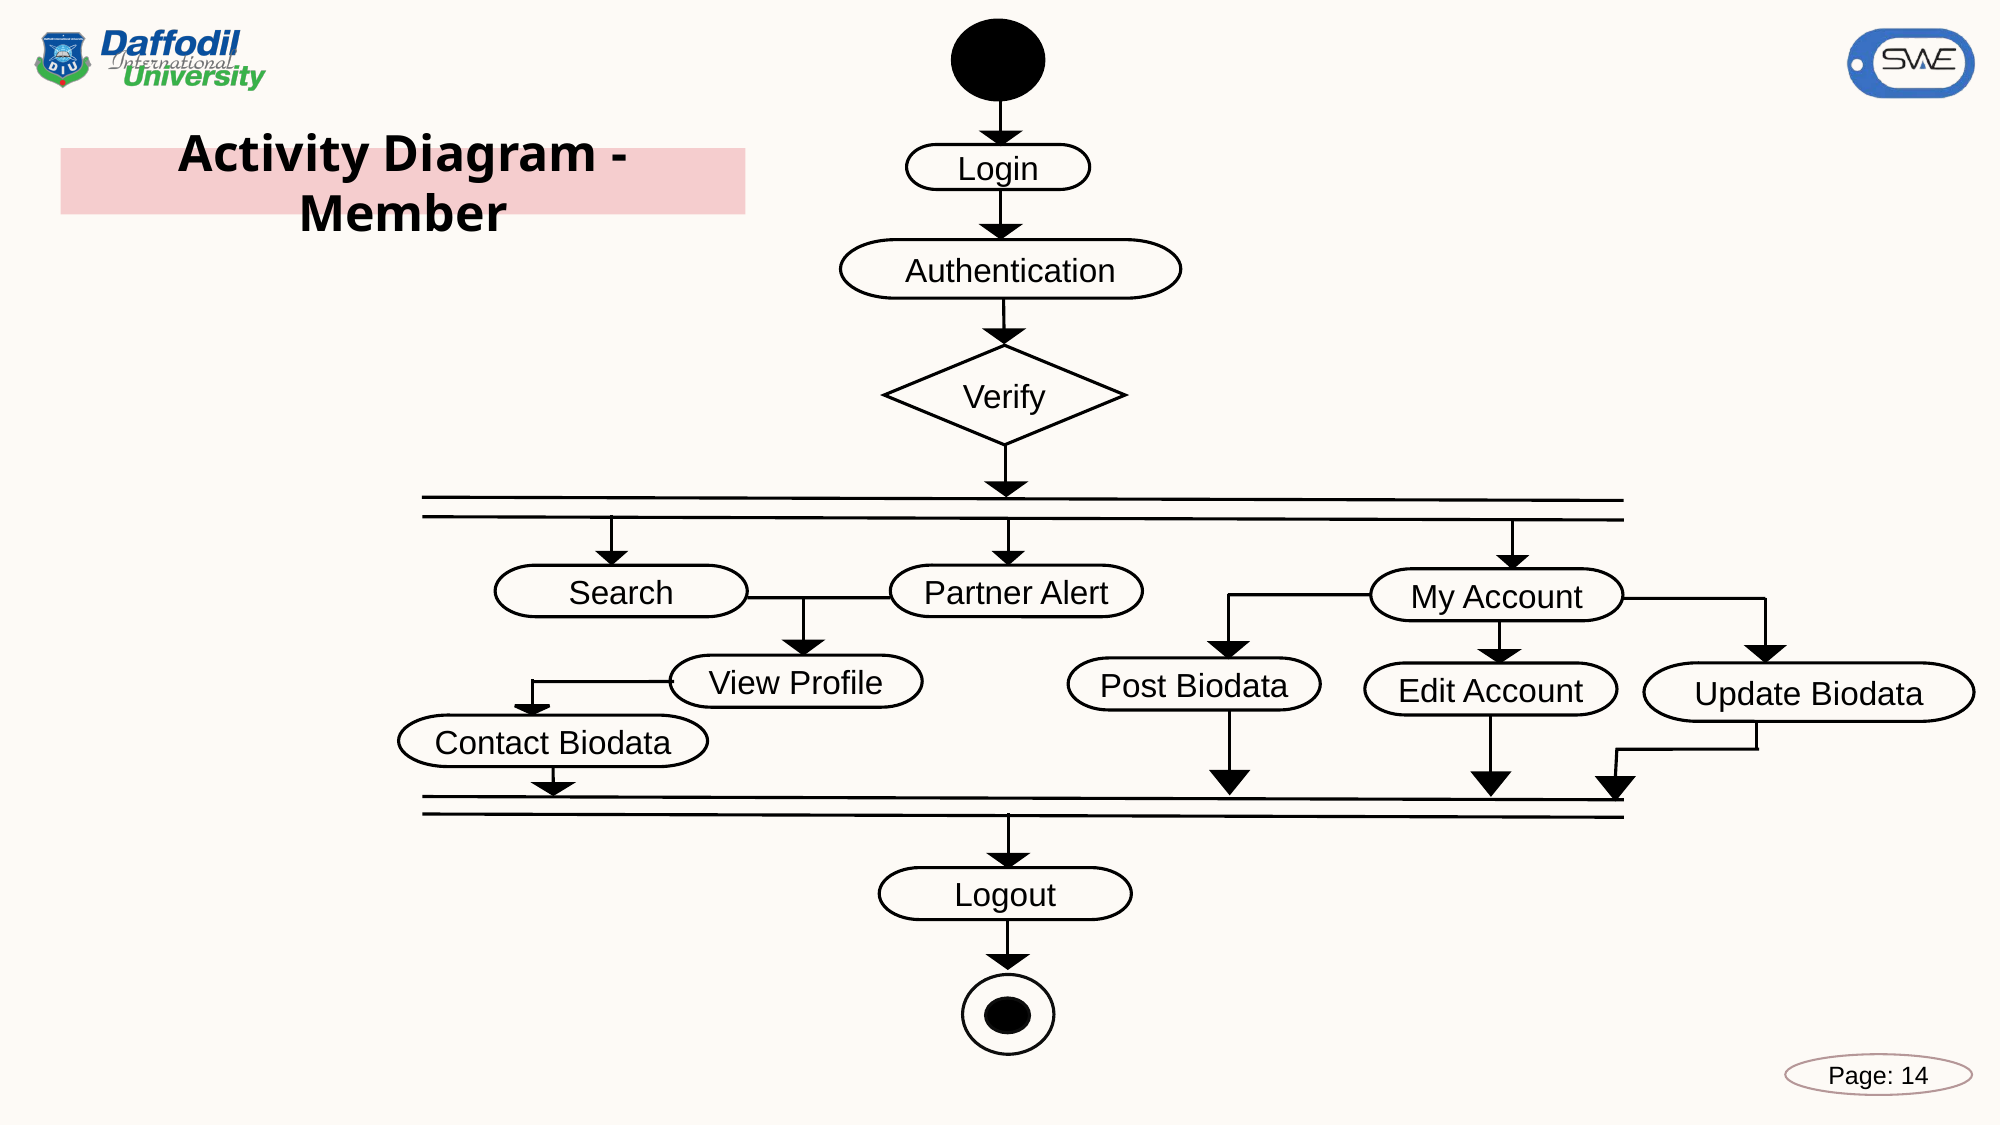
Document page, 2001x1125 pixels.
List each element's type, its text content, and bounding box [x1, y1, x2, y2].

text_box Activity Diagram - Member [59, 147, 398, 215]
picture [1839, 5, 1978, 114]
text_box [398, 20, 1975, 1055]
text_box Page: 14 [1784, 1055, 1974, 1096]
picture [34, 29, 267, 91]
